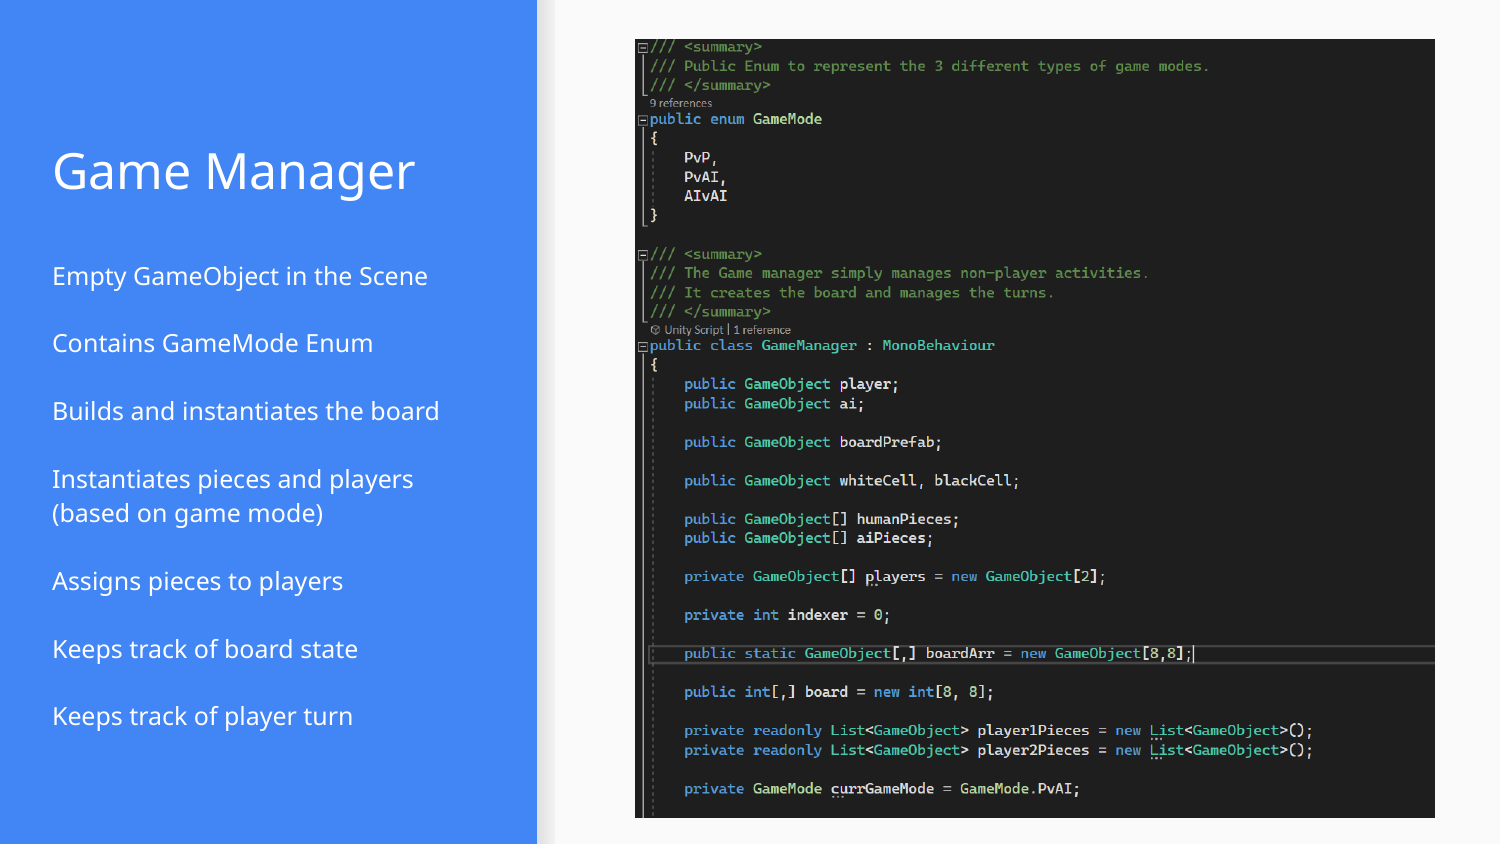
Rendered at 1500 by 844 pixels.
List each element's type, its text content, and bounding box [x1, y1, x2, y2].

title Game Manager [37, 58, 498, 216]
list Empty GameObject in the Scene Contains GameMode Enum Builds and instantiates the board Instantiates pieces and players (based on game mode) Assigns pieces to players Keeps track of board state Keeps track of player turn [37, 240, 498, 760]
picture [635, 39, 1435, 818]
